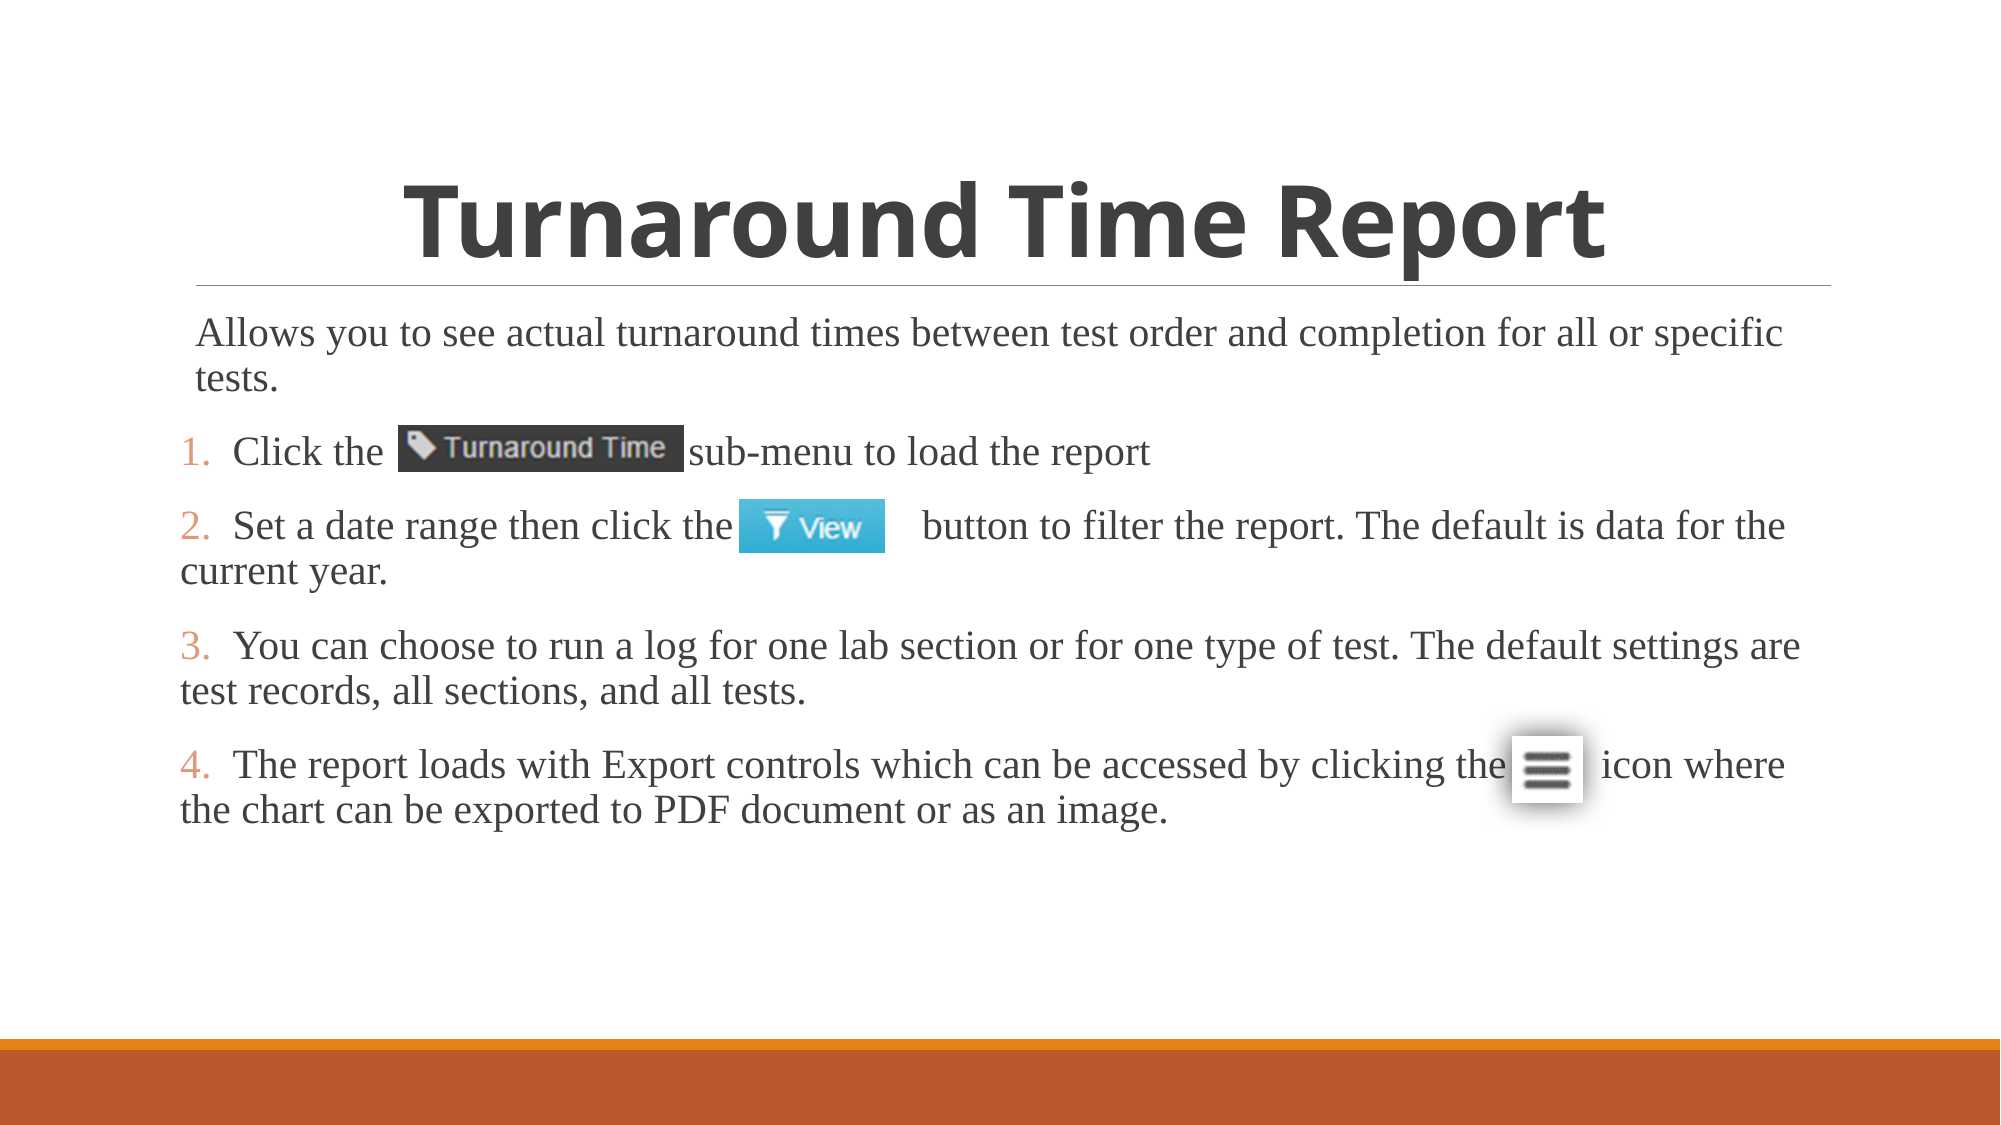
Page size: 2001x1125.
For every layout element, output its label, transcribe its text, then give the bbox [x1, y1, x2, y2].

title Turnaround Time Report [180, 47, 1830, 285]
picture [739, 499, 885, 553]
picture [398, 425, 684, 473]
list Allows you to see actual turnaround times between test order and completion for all or specific tests. 1. Click the sub-menu to load the report 2. Set a date range then click the button to filter the report. The default is data for the current year. 3. You can choose to run a log for one lab section or for one type of test. The default settings are test records, all sections, and all tests. 4. The report loads with Export controls which can be accessed by clicking the icon where the chart can be exported to PDF document or as an image. [180, 302, 1830, 963]
picture [1511, 736, 1584, 803]
